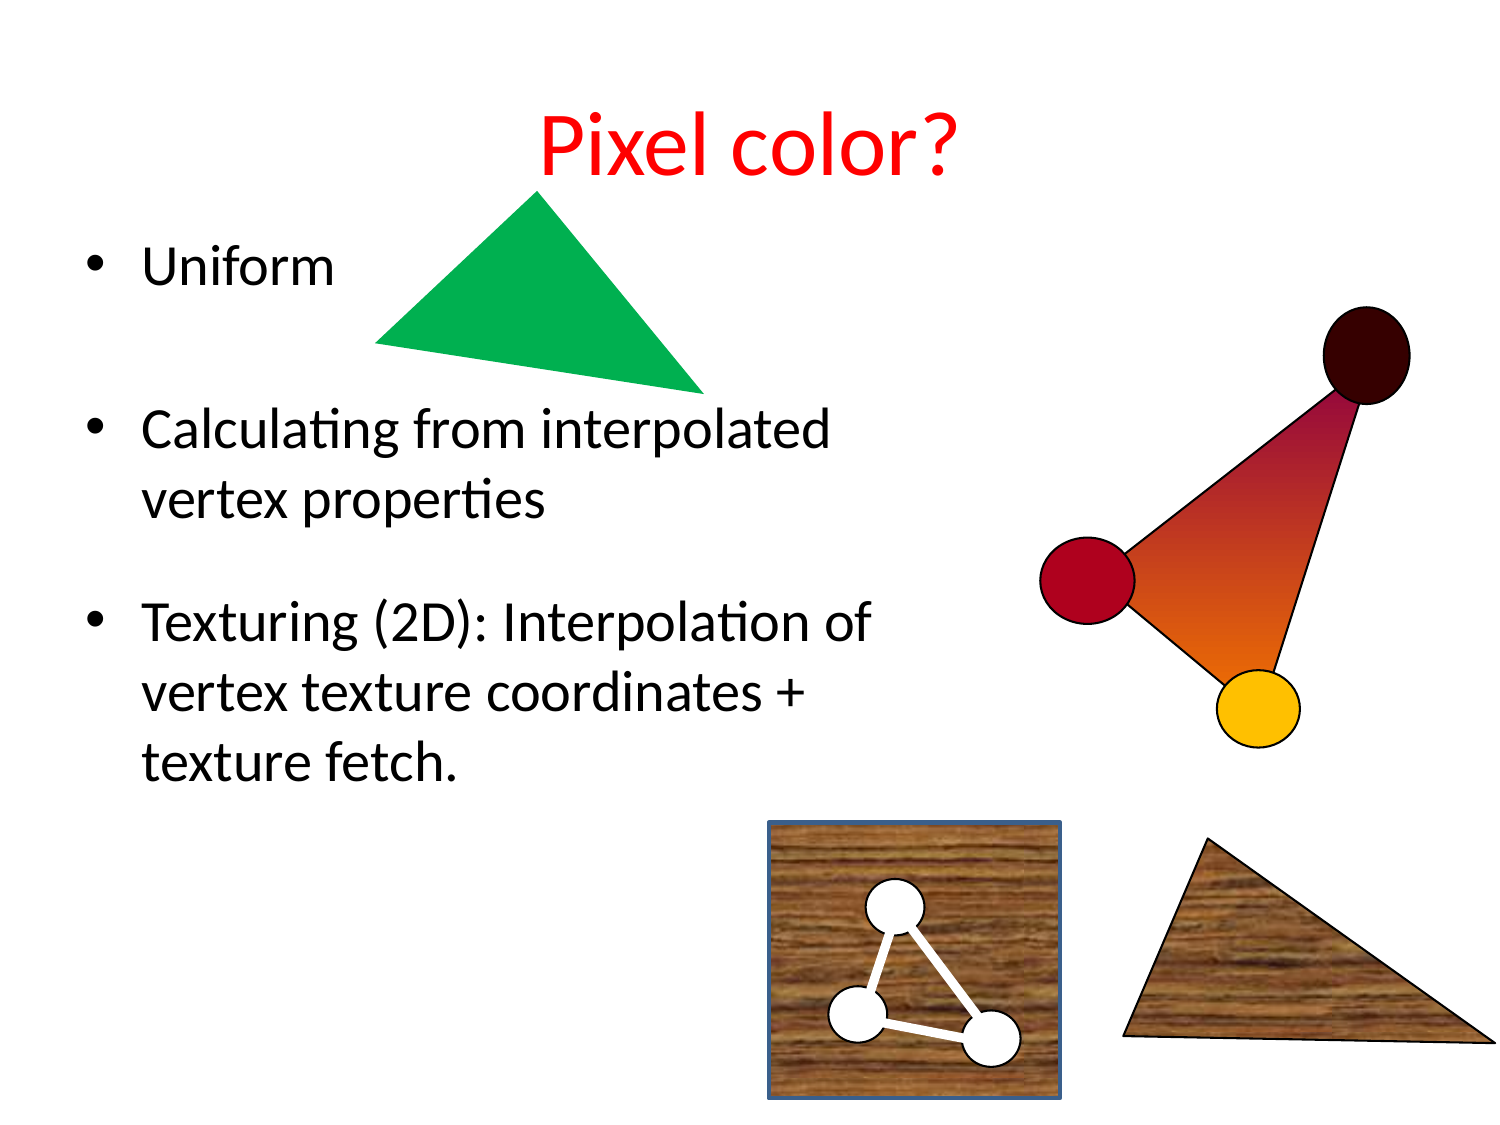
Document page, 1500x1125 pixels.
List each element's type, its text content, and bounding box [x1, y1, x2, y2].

list Uniform Calculating from interpolated vertex properties Texturing (2D): Interpolation of vertex texture coordinates + texture fetch. [70, 220, 962, 1125]
text_box [1125, 390, 1360, 685]
text_box [767, 820, 1062, 1100]
text_box [1216, 670, 1300, 748]
text_box [961, 1010, 1021, 1067]
text_box [828, 986, 885, 1043]
text_box [1123, 838, 1496, 1044]
title Pixel color? [75, 45, 1425, 233]
text_box [372, 188, 706, 397]
text_box [1040, 537, 1135, 624]
text_box [865, 878, 925, 935]
text_box [1323, 307, 1410, 405]
text_box [859, 907, 1001, 1048]
